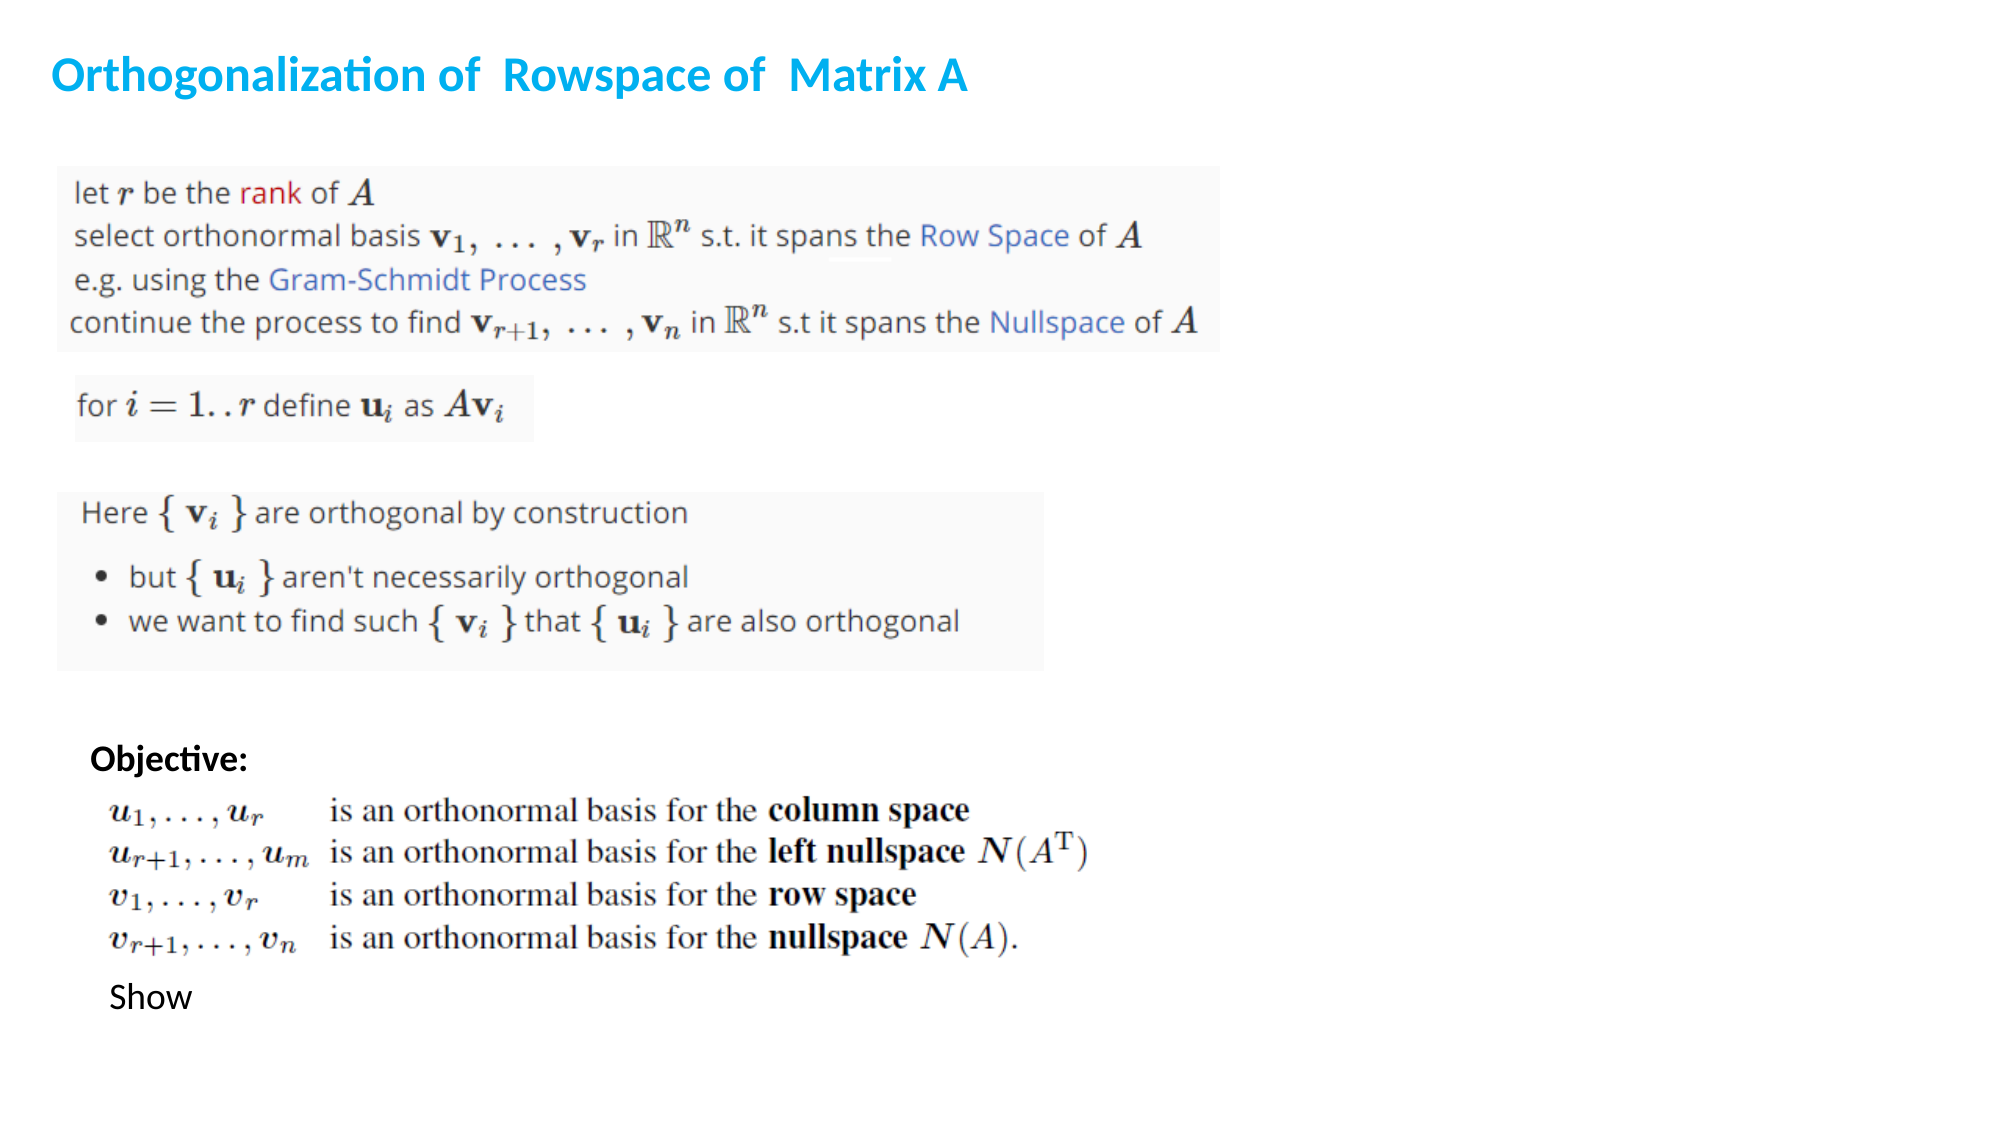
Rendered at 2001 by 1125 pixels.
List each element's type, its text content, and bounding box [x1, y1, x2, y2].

picture [57, 492, 1044, 672]
text_box Objective: [75, 726, 378, 786]
picture [57, 166, 1220, 352]
picture [75, 375, 534, 442]
picture [94, 786, 1115, 965]
